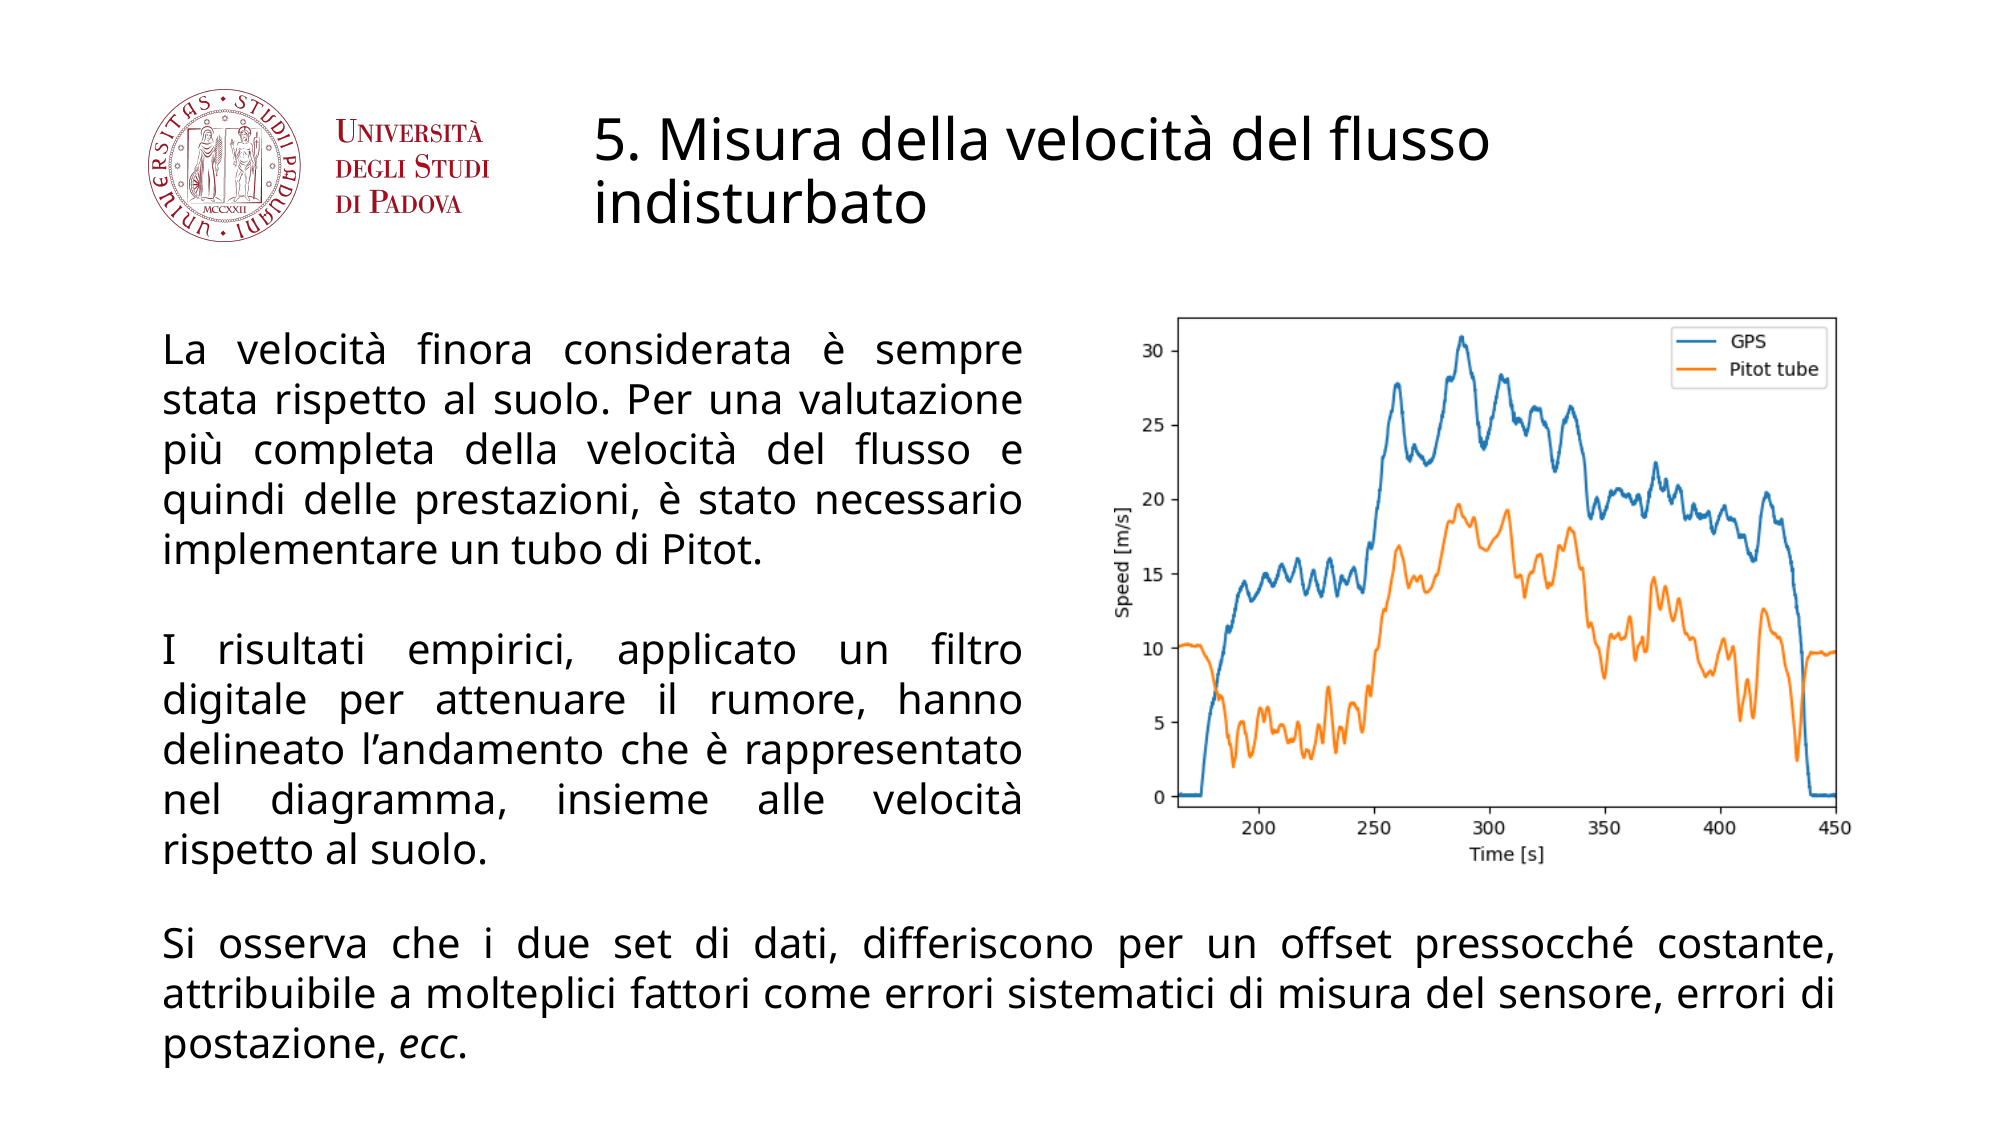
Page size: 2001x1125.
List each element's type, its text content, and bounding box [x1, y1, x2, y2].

text_box Si osserva che i due set di dati, differiscono per un offset pressocché costante, attribuibile a molteplici fattori come errori sistematici di misura del sensore, errori di postazione, ecc. [147, 909, 1853, 1075]
text_box La velocità finora considerata è sempre stata rispetto al suolo. Per una valutazione più completa della velocità del flusso e quindi delle prestazioni, è stato necessario implementare un tubo di Pitot. I risultati empirici, applicato un filtro digitale per attenuare il rumore, hanno delineato l’andamento che è rappresentato nel diagramma, insieme alle velocità rispetto al suolo. [147, 315, 1040, 881]
picture [147, 88, 489, 243]
picture [1114, 315, 1853, 866]
text_box 5. Misura della velocità del flusso indisturbato [578, 102, 1853, 244]
